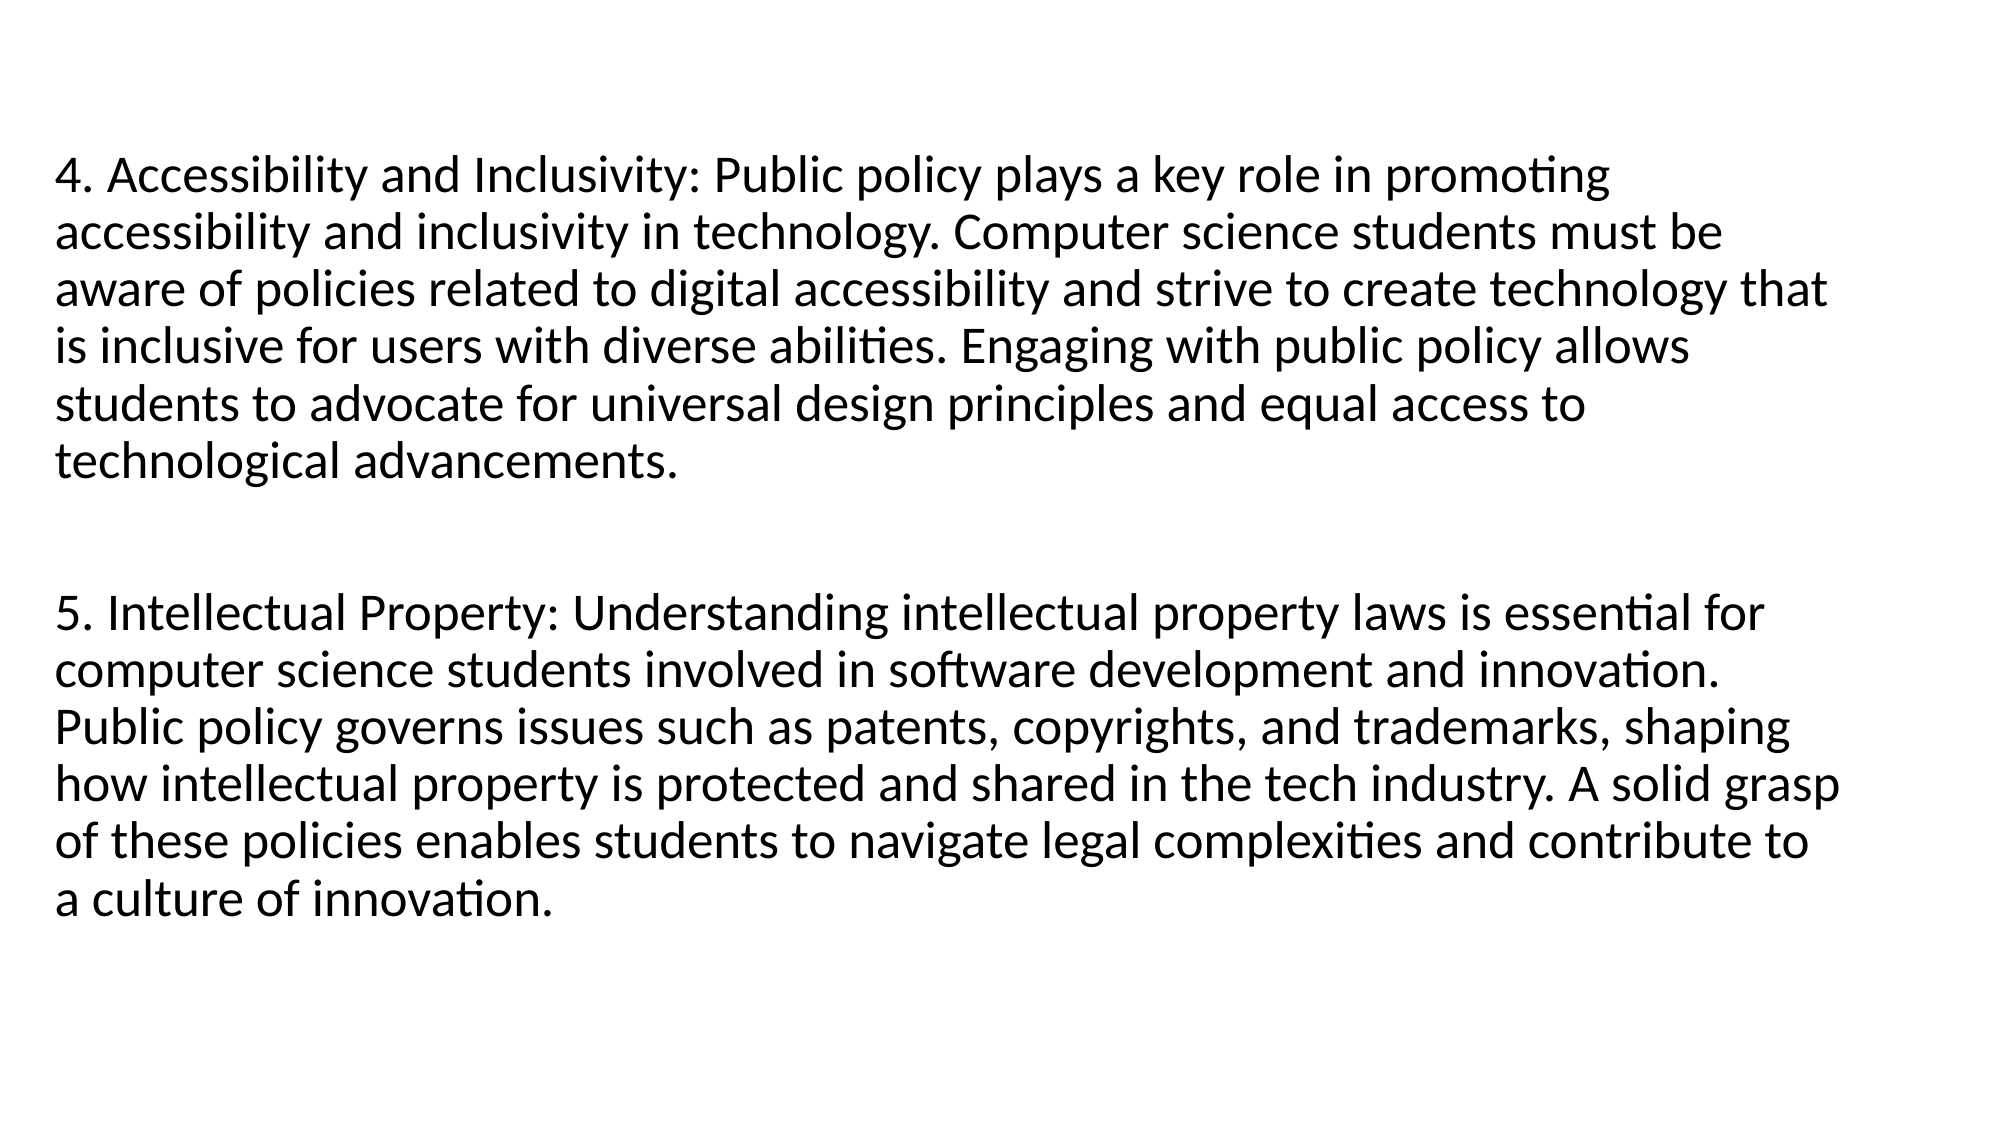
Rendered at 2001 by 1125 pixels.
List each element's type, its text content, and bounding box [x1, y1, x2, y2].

list 4. Accessibility and Inclusivity: Public policy plays a key role in promoting accessibility and inclusivity in technology. Computer science students must be aware of policies related to digital accessibility and strive to create technology that is inclusive for users with diverse abilities. Engaging with public policy allows students to advocate for universal design principles and equal access to technological advancements. 5. Intellectual Property: Understanding intellectual property laws is essential for computer science students involved in software development and innovation. Public policy governs issues such as patents, copyrights, and trademarks, shaping how intellectual property is protected and shared in the tech industry. A solid grasp of these policies enables students to navigate legal complexities and contribute to a culture of innovation. [39, 139, 1863, 1014]
